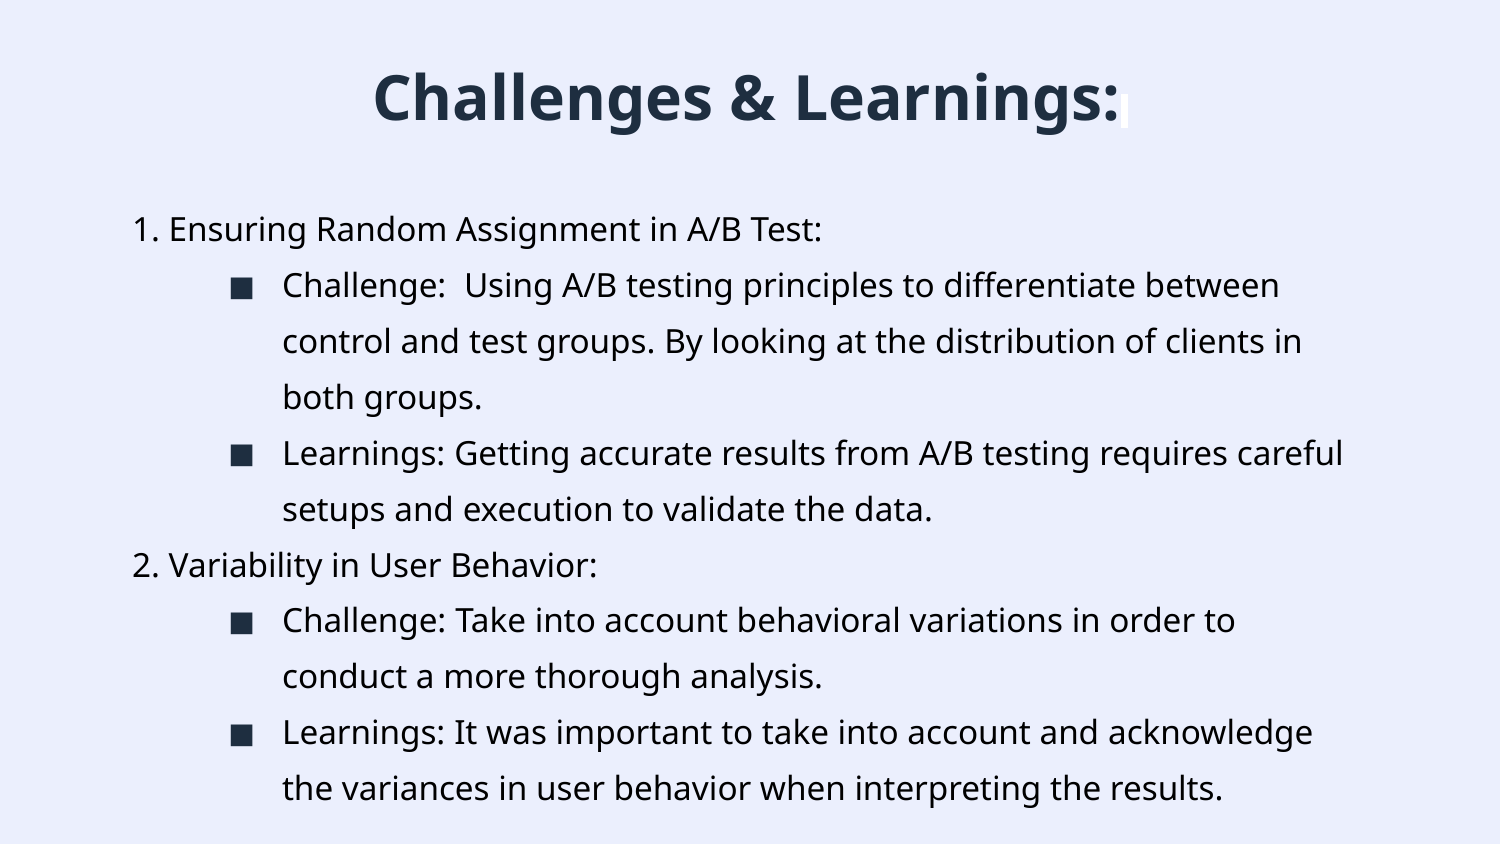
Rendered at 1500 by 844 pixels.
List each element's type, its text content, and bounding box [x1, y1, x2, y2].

title Challenges & Learnings: [116, 42, 1383, 149]
subtitle 1. Ensuring Random Assignment in A/B Test: Challenge: Using A/B testing principles to differentiate between control and test groups. By looking at the distribution of clients in both groups. Learnings: Getting accurate results from A/B testing requires careful setups and execution to validate the data. 2. Variability in User Behavior: Challenge: Take into account behavioral variations in order to conduct a more thorough analysis. Learnings: It was important to take into account and acknowledge the variances in user behavior when interpreting the results. [116, 177, 1383, 787]
